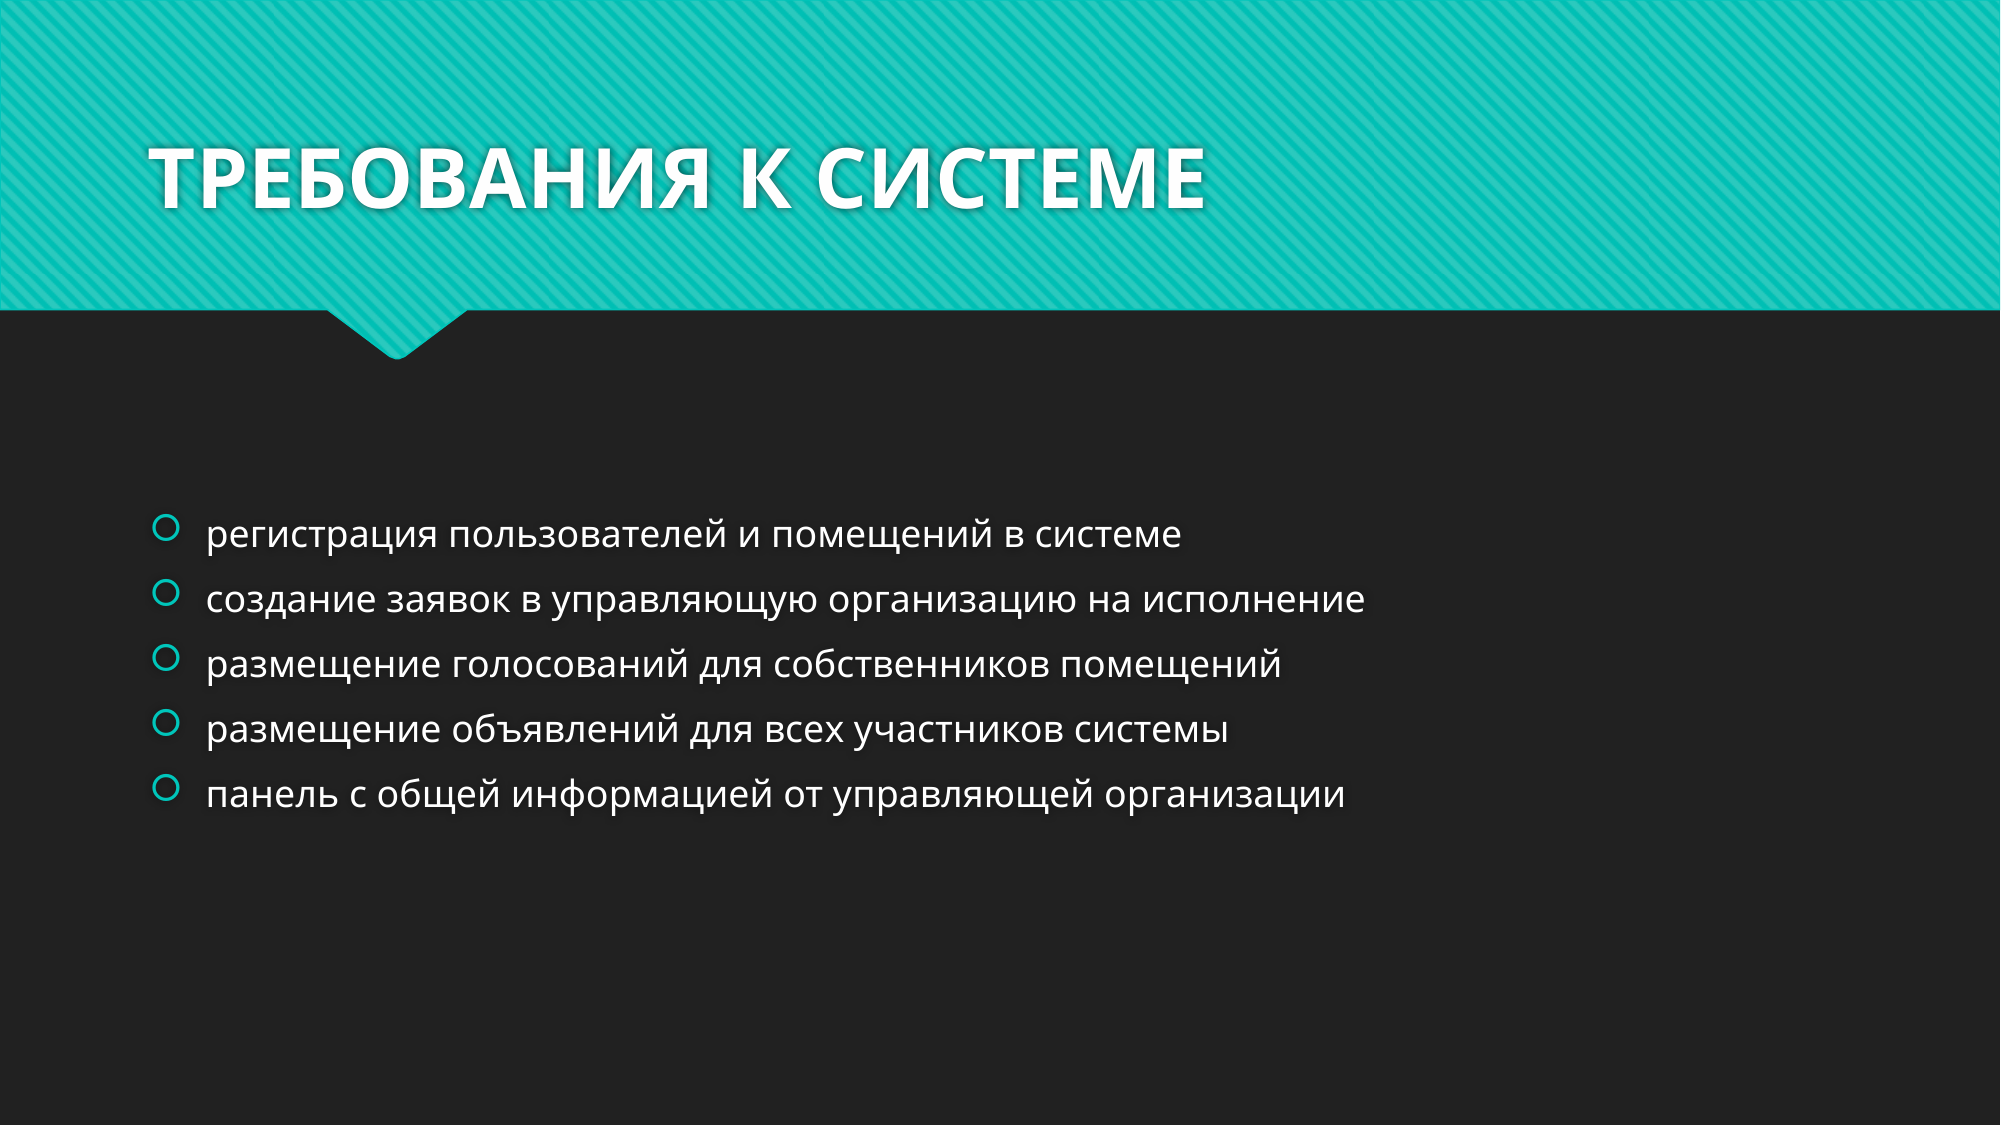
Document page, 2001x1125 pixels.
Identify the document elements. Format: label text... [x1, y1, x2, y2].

title ТРЕБОВАНИЯ К СИСТЕМЕ [132, 73, 1868, 233]
list регистрация пользователей и помещений в системе создание заявок в управляющую организацию на исполнение размещение голосований для собственников помещений размещение объявлений для всех участников системы панель с общей информацией от управляющей организации [134, 364, 1866, 962]
